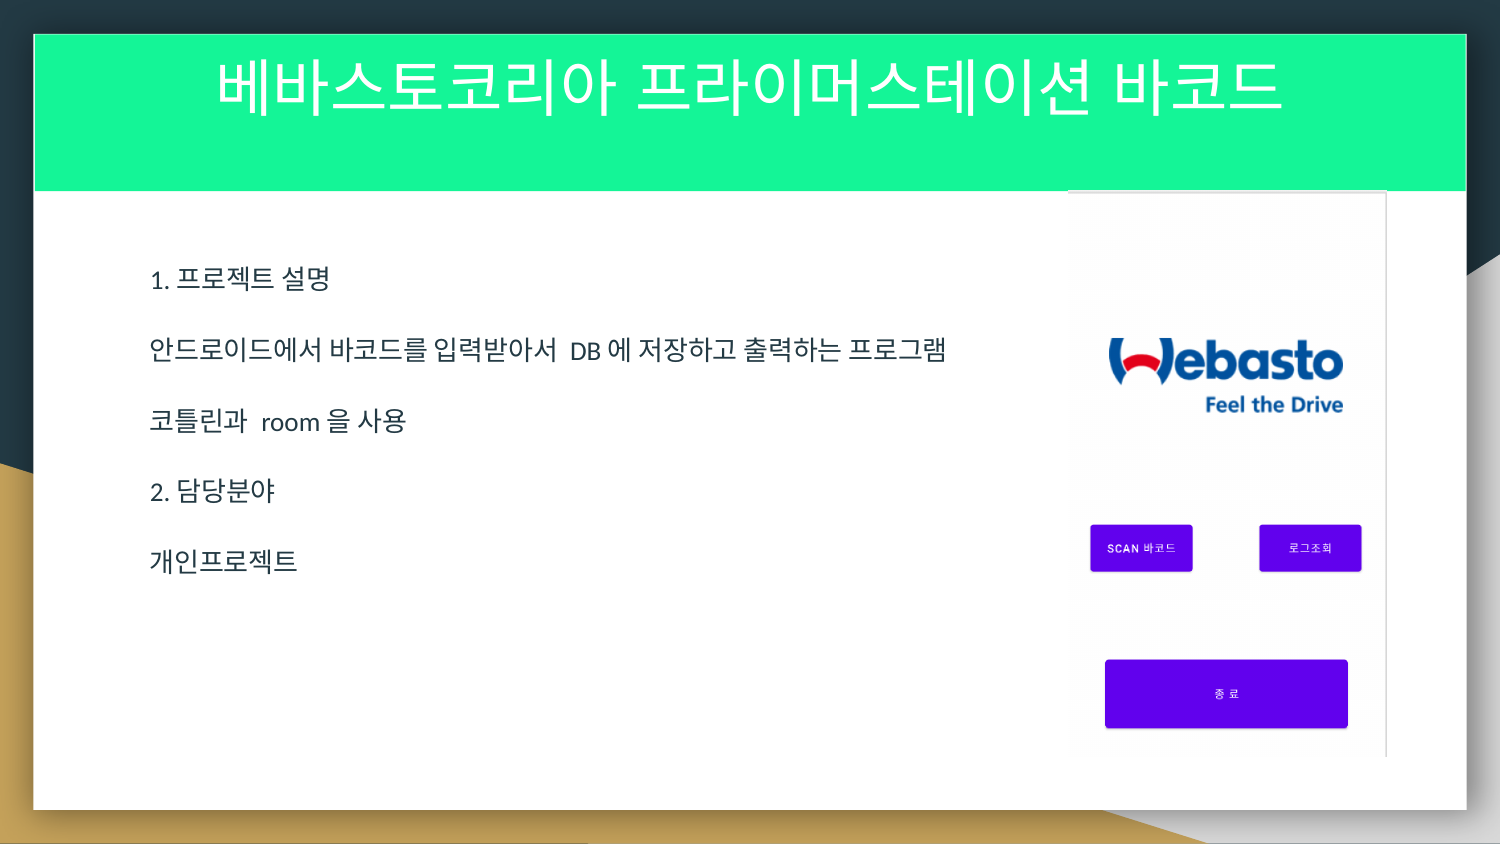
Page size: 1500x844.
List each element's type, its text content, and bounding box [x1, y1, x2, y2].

picture [1068, 190, 1387, 757]
list 1.프로젝트 설명 안드로이드에서 바코드를 입력받아서 DB에 저장하고 출력하는 프로그램 코틀린과 room을 사용 2.담당분야 개인프로젝트 [134, 242, 1063, 645]
title 베바스토코리아 프라이머스테이션 바코드 [34, 34, 1466, 192]
